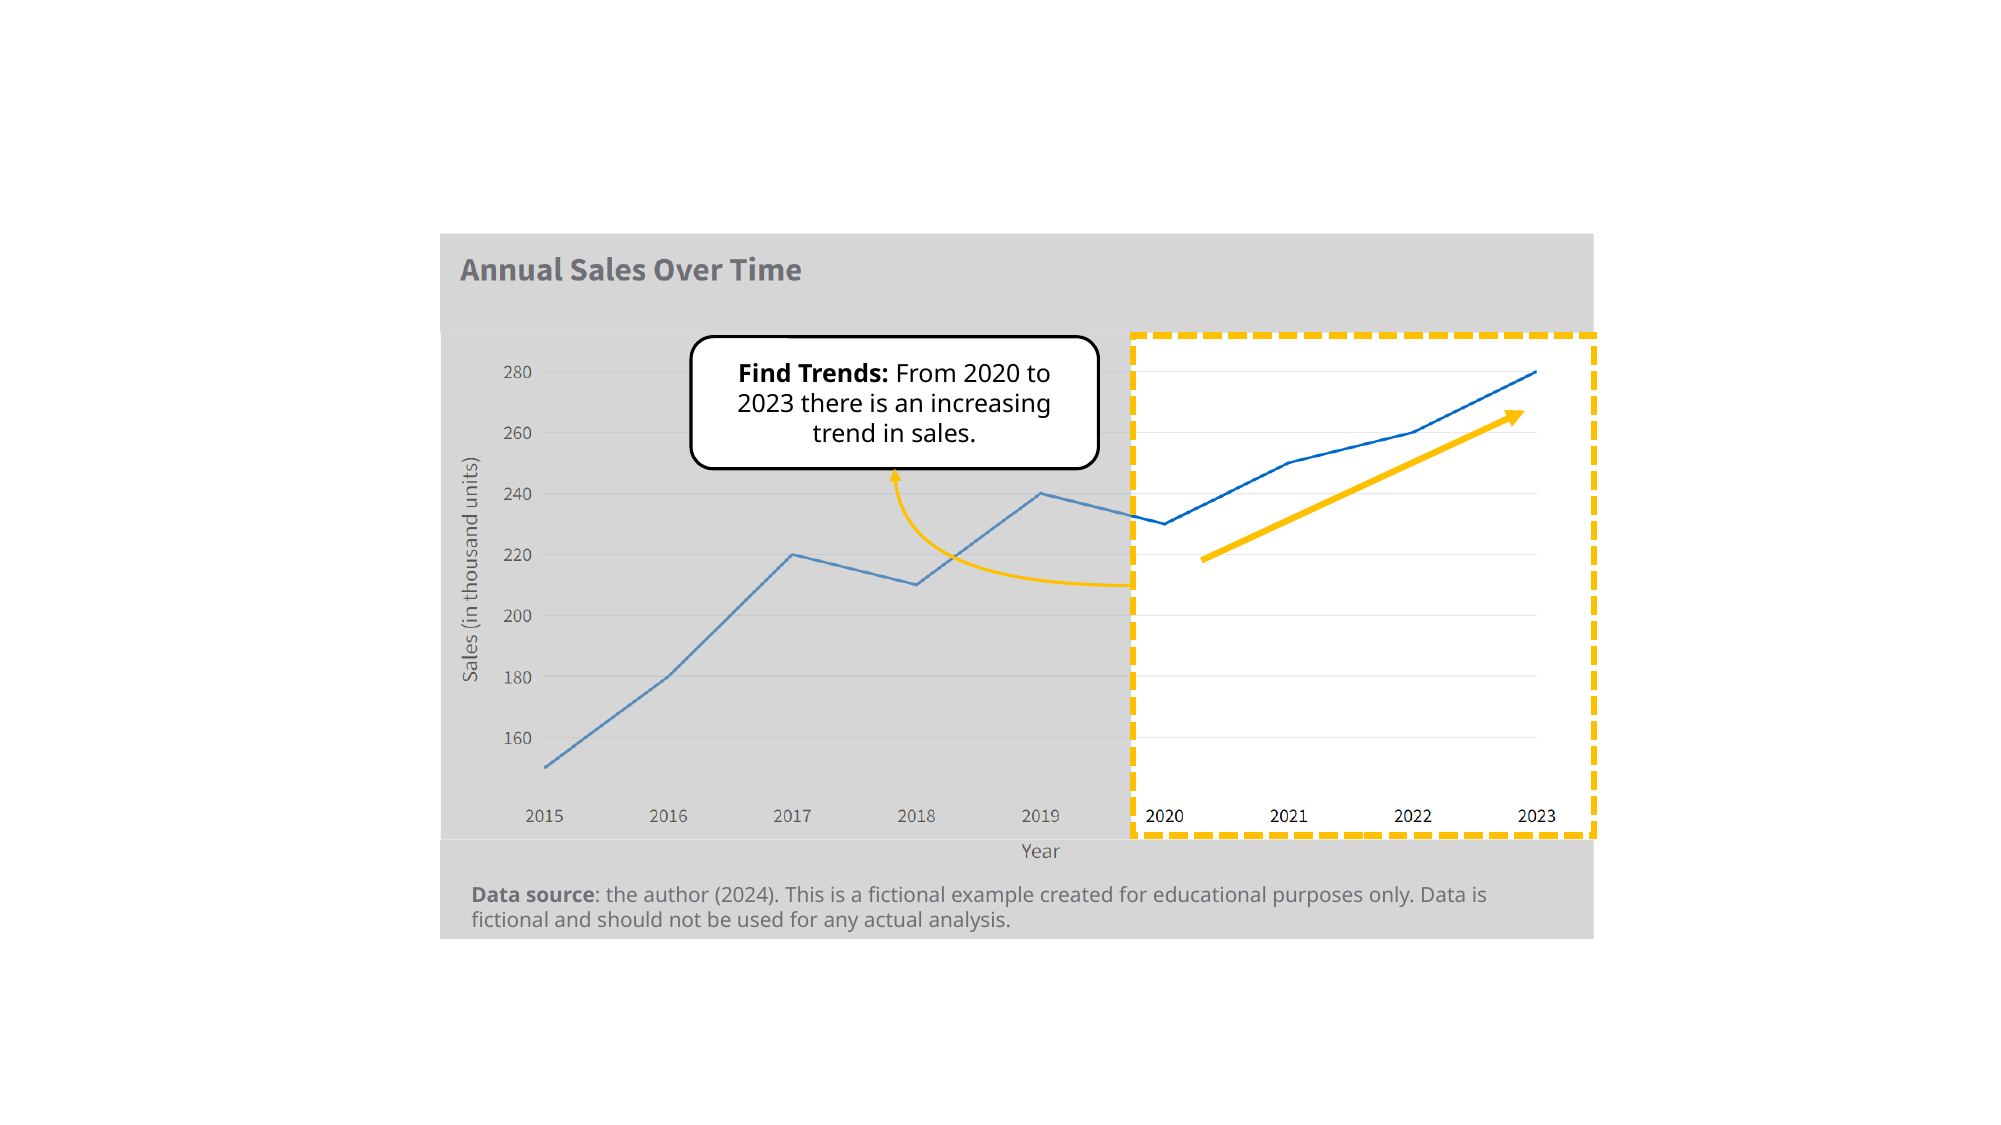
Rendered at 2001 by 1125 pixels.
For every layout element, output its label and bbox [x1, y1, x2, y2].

picture [438, 235, 1582, 873]
text_box [894, 468, 1134, 586]
text_box [1200, 410, 1526, 561]
text_box [0, 217, 2000, 958]
text_box [1582, 334, 1595, 837]
text_box [438, 232, 1595, 334]
text_box [438, 838, 1595, 940]
